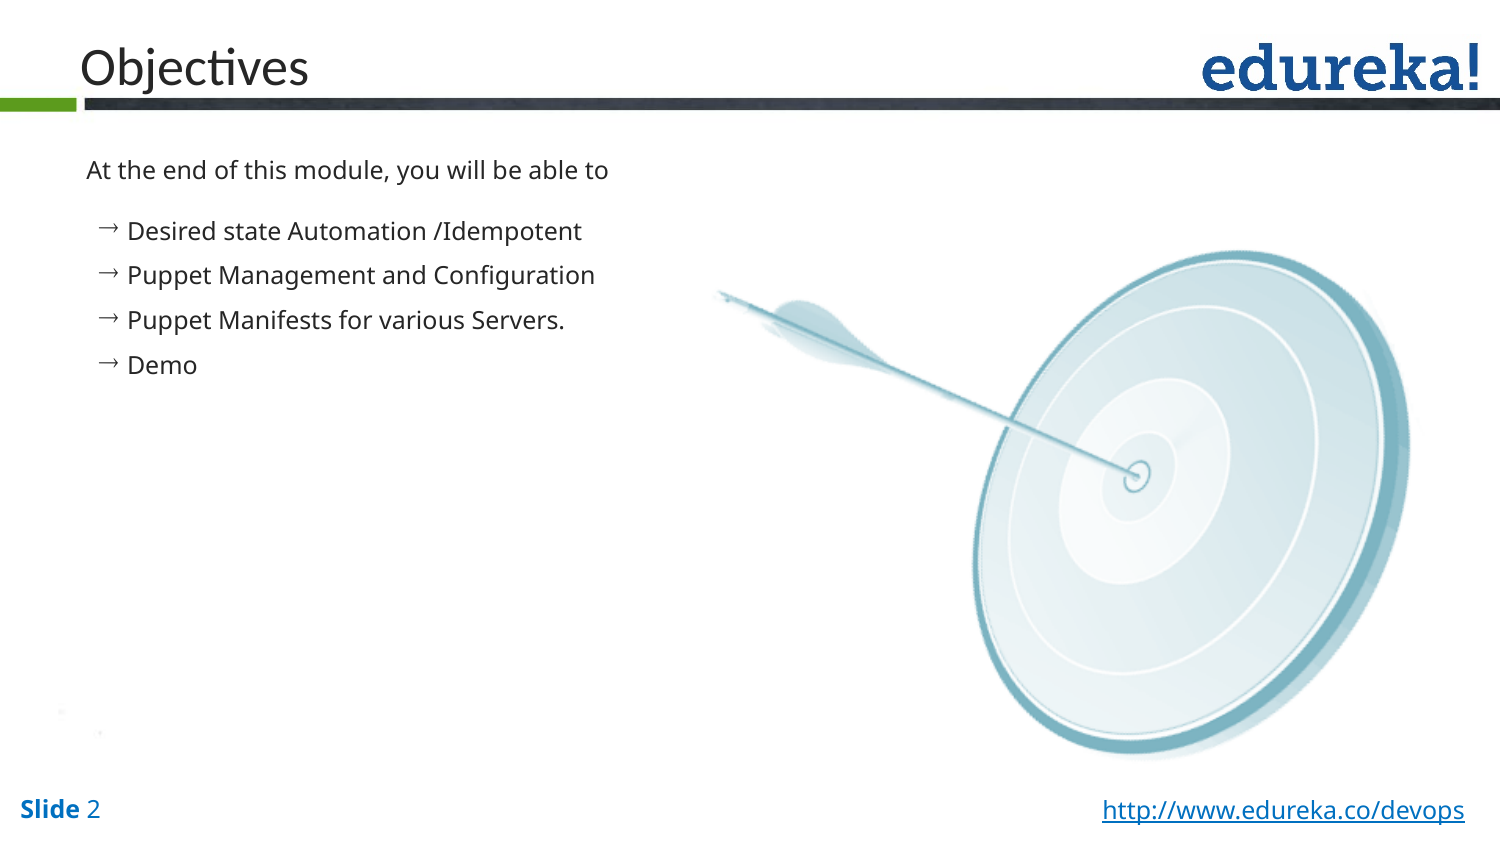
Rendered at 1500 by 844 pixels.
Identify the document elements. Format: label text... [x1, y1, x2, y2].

picture [0, 0, 1500, 844]
text_box At the end of this module, you will be able to [71, 147, 625, 192]
text_box Objectives [65, 23, 826, 104]
text_box Desired state Automation /Idempotent Puppet Management and Configuration Puppet Manifests for various Servers. Demo [84, 192, 702, 387]
